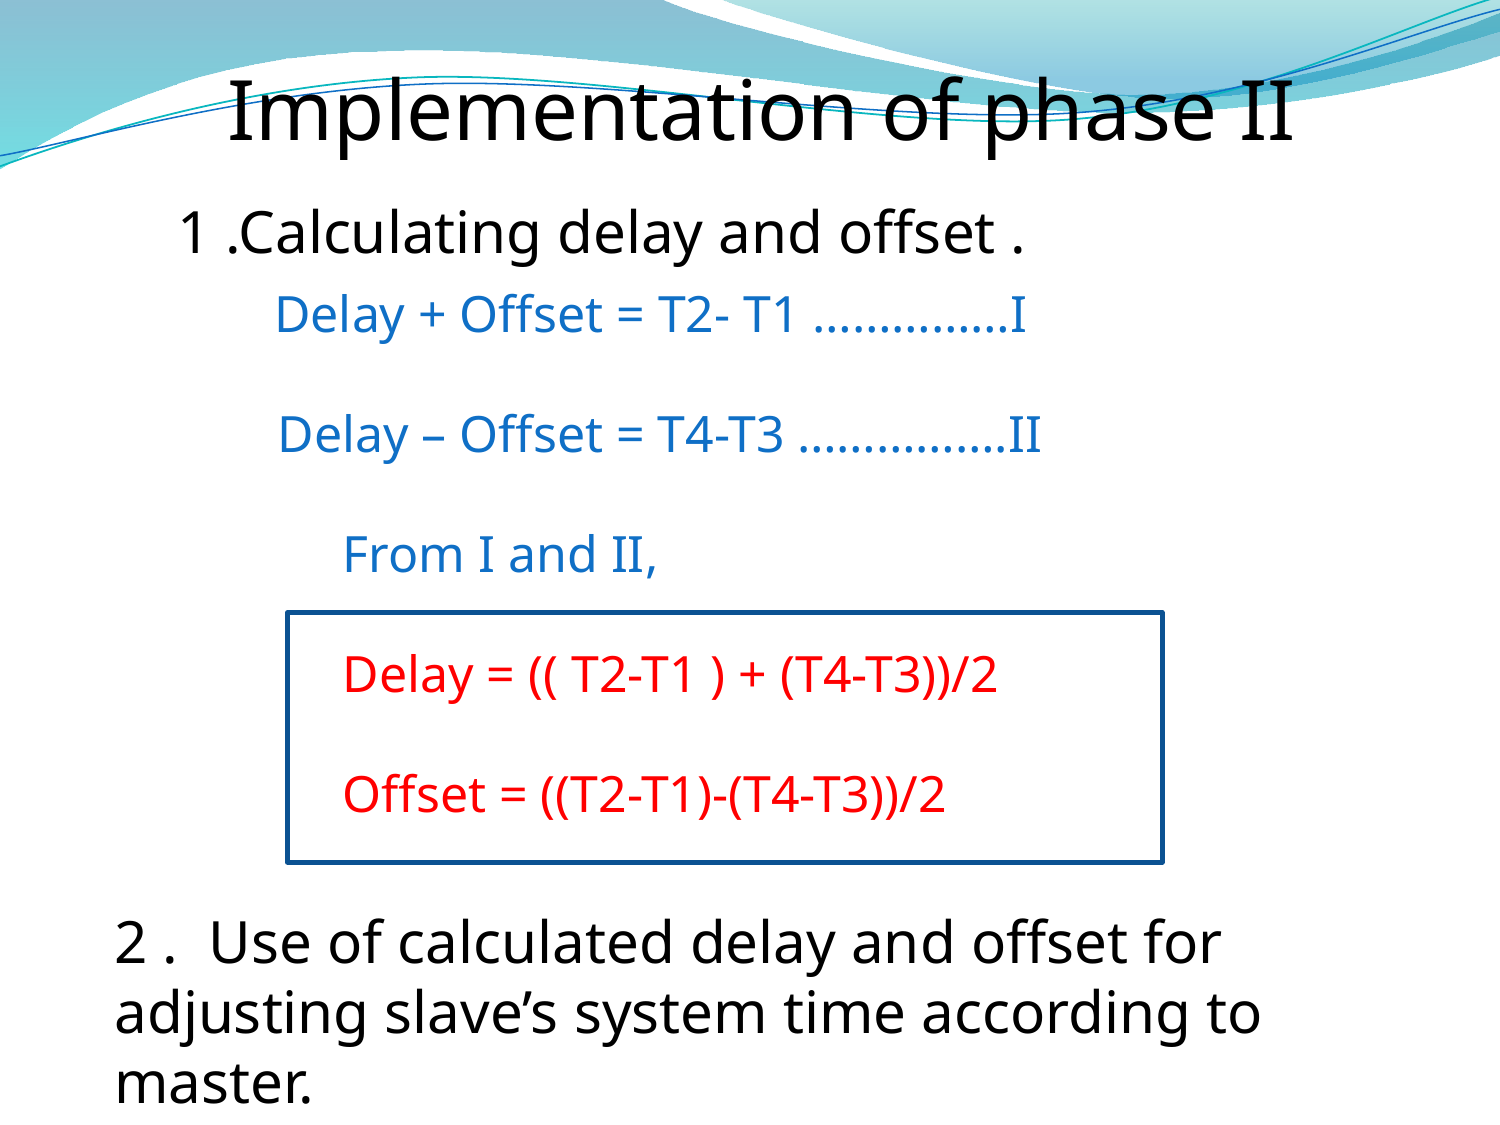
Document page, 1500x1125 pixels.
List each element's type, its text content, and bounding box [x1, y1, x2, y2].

text_box Delay + Offset = T2- T1 ……………I Delay – Offset = T4-T3 …………….II From I and II, Delay = (( T2-T1 ) + (T4-T3))/2 Offset = ((T2-T1)-(T4-T3))/2 [249, 274, 1288, 875]
text_box Implementation of phase II [124, 50, 1400, 165]
text_box 1 .Calculating delay and offset . [162, 187, 1350, 273]
text_box [285, 610, 1165, 865]
text_box 2 . Use of calculated delay and offset for adjusting slave’s system time according to master. [99, 897, 1438, 1123]
